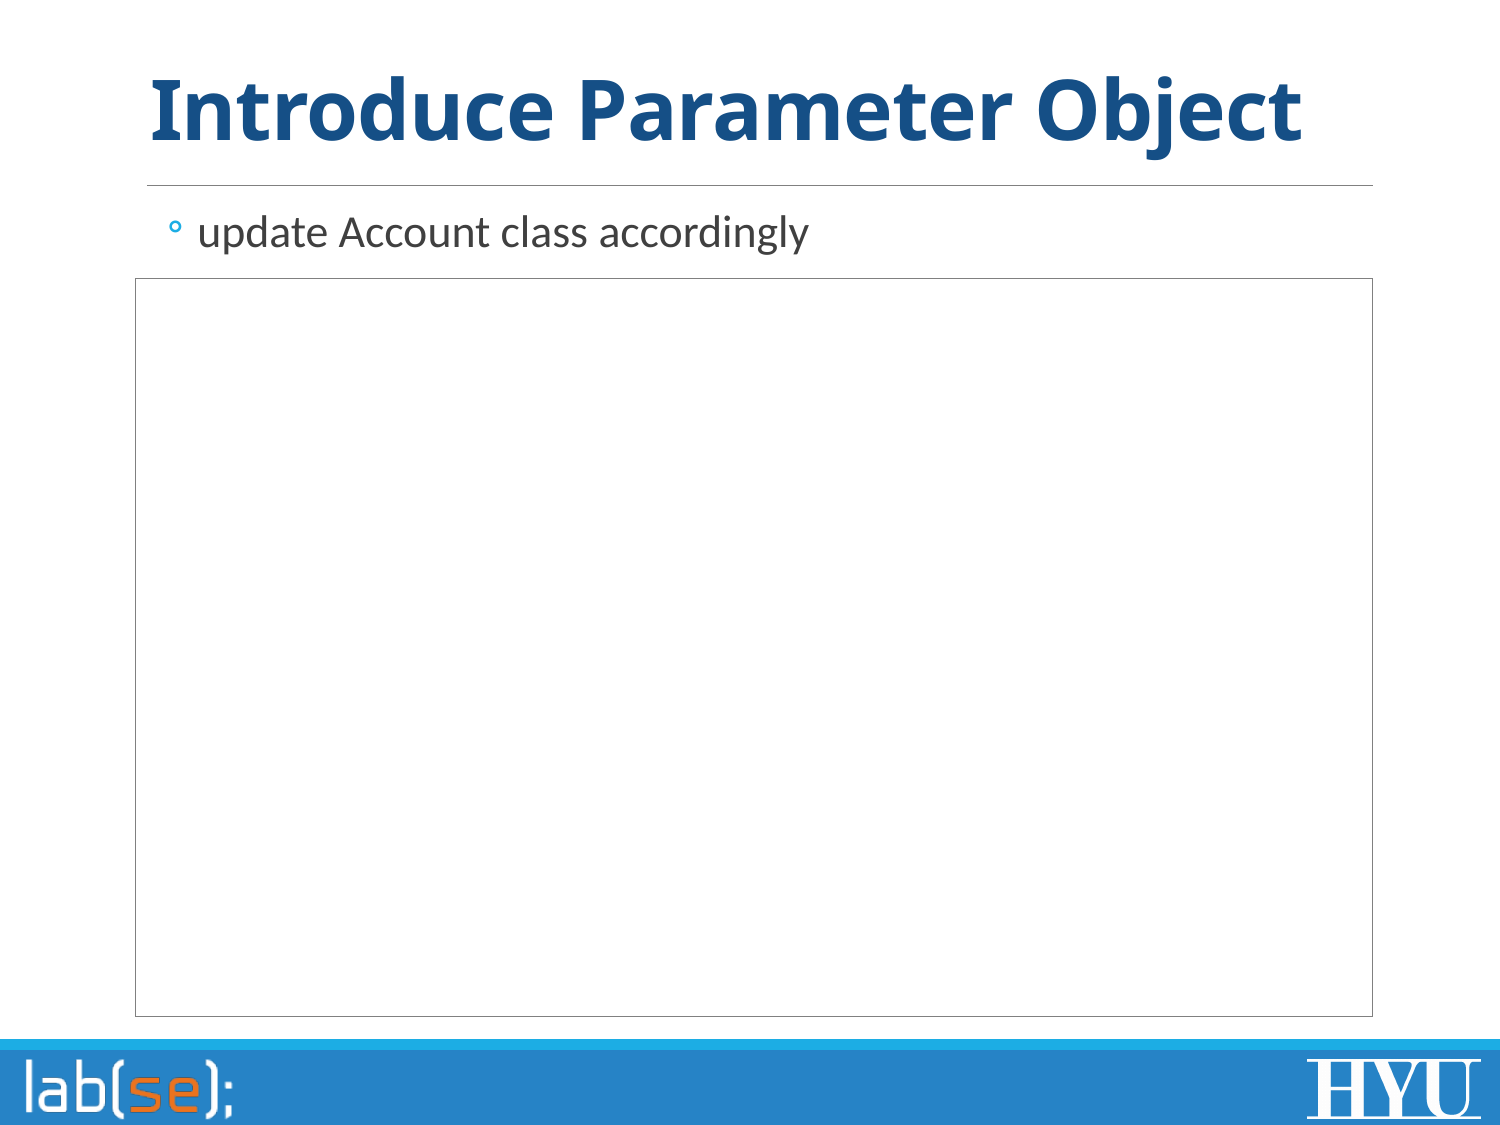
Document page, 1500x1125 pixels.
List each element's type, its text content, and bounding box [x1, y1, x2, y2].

title Introduce Parameter Object [135, 47, 1373, 166]
picture [1307, 1059, 1481, 1119]
list update Account class accordingly [134, 200, 1373, 1013]
picture [18, 1050, 240, 1125]
text_box [135, 1013, 1373, 1017]
